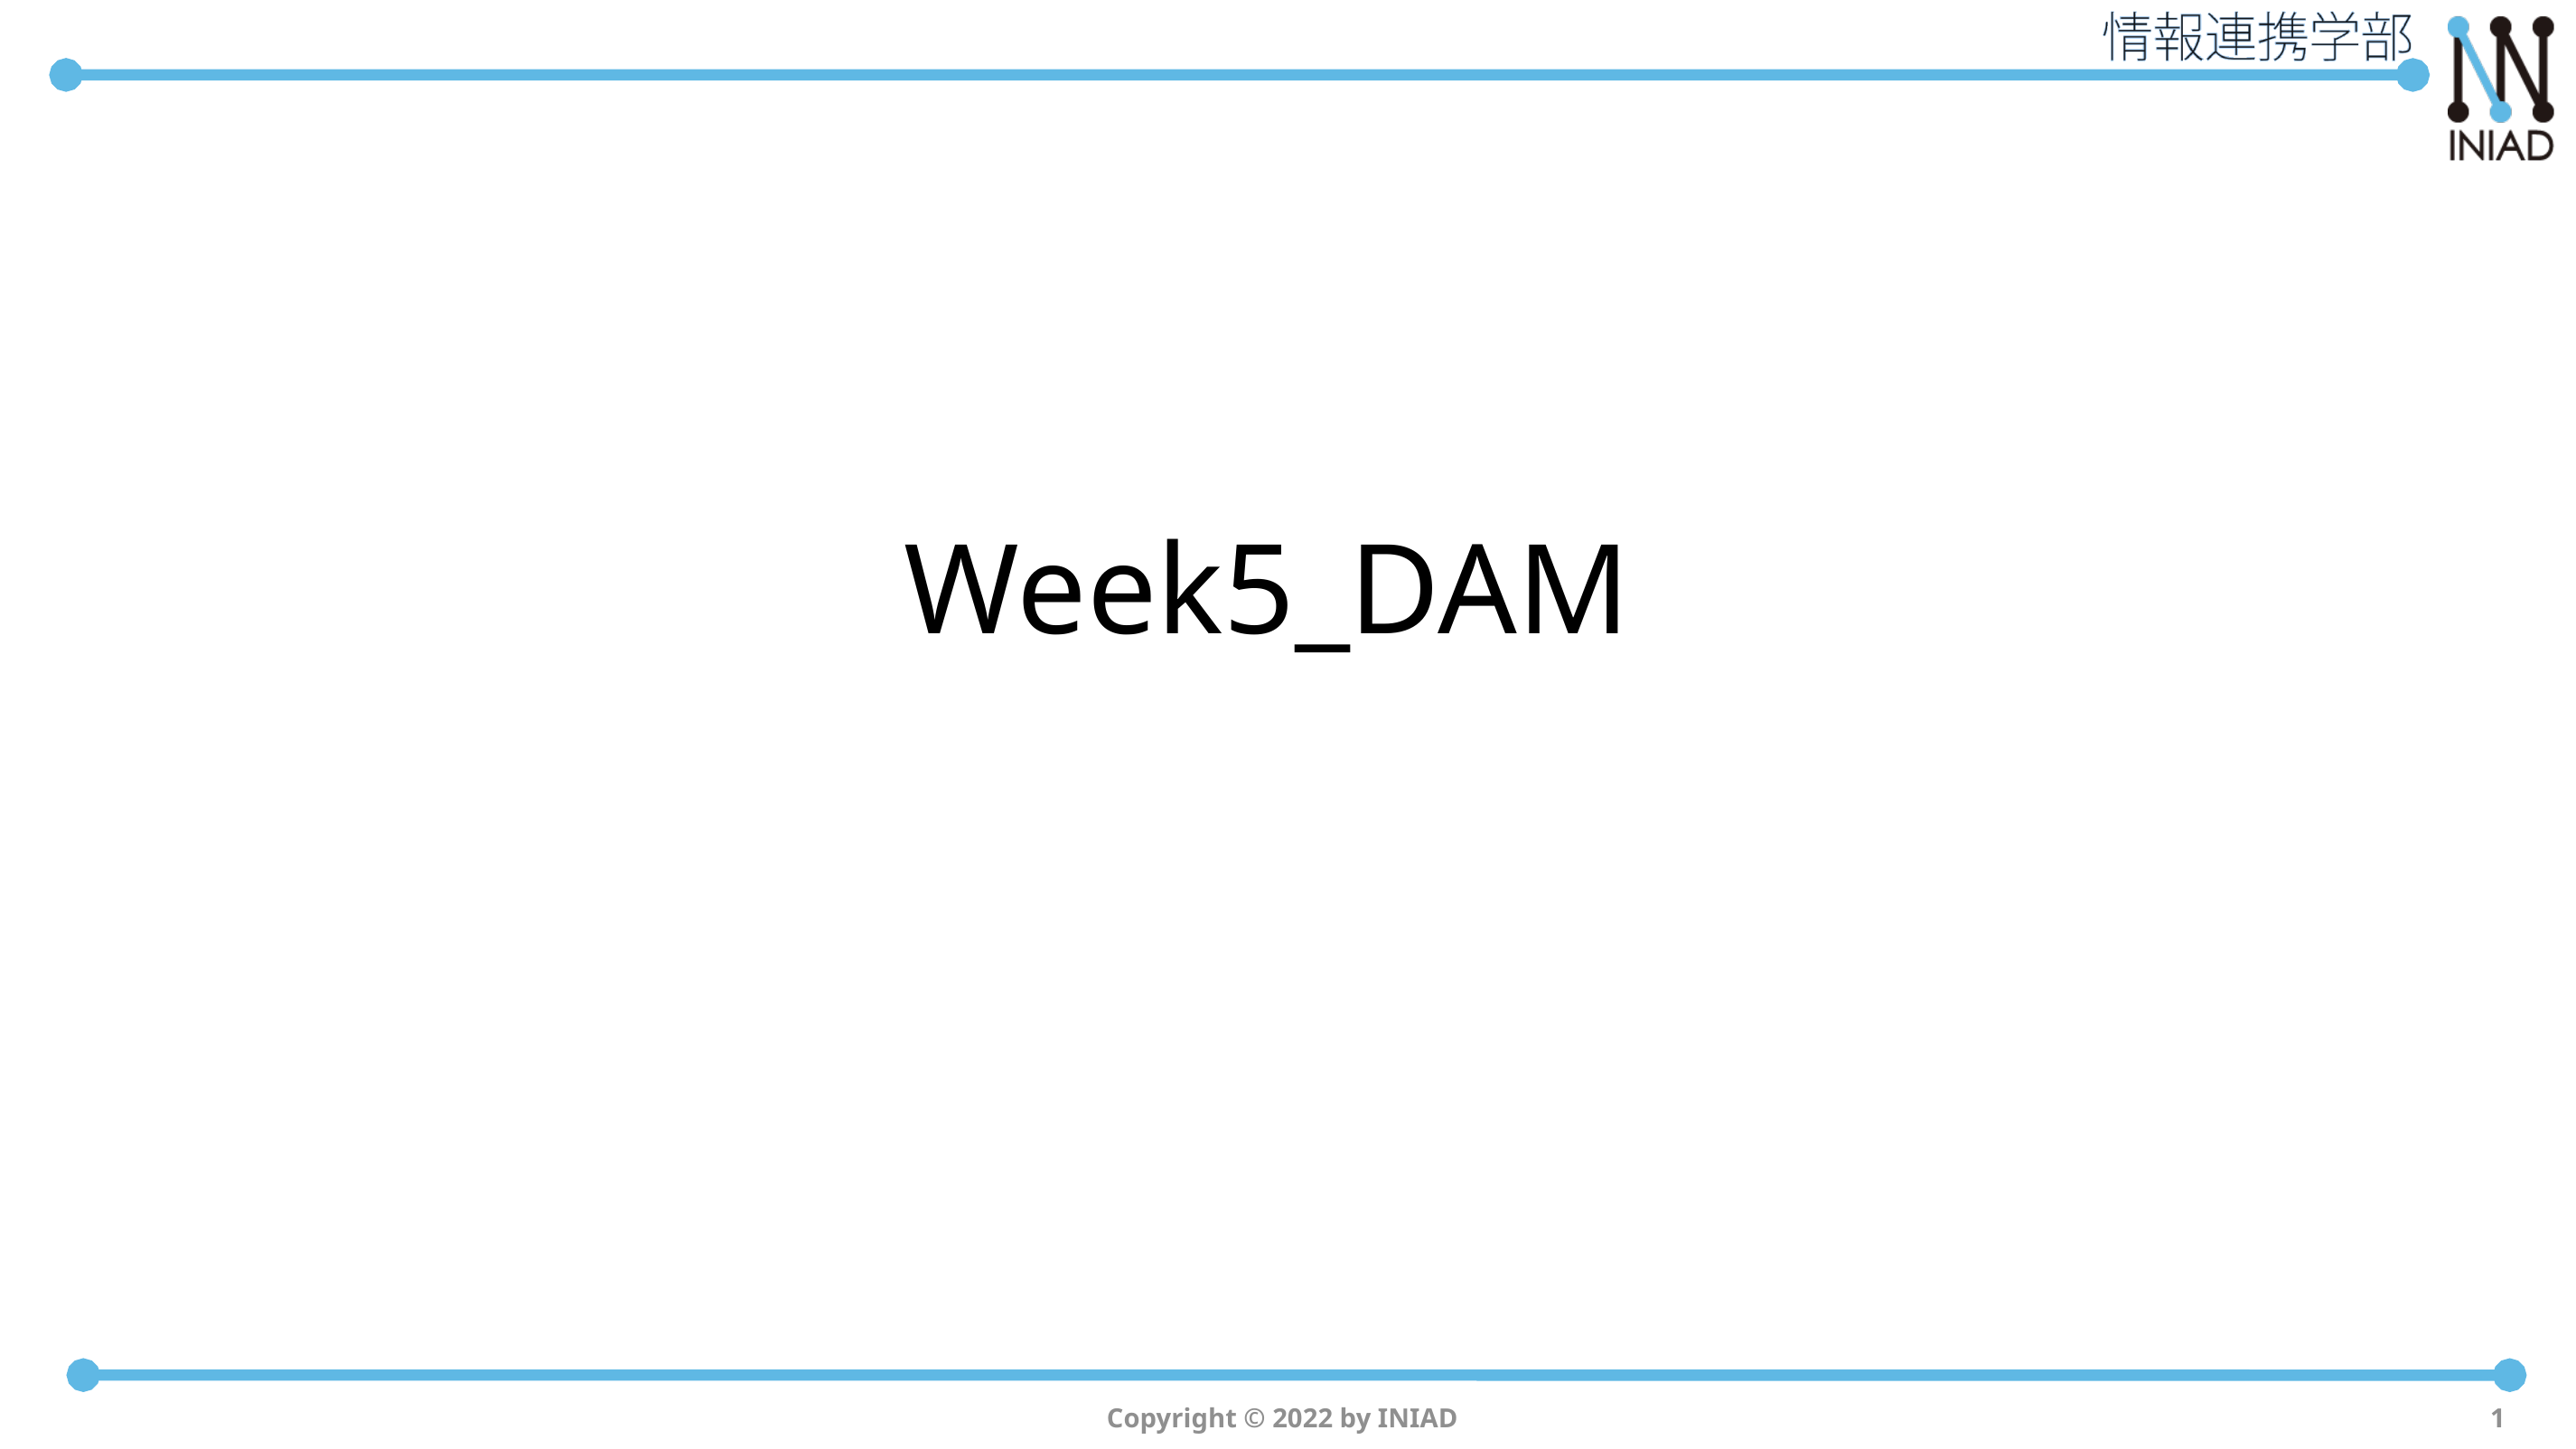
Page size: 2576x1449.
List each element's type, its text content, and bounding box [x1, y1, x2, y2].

footer Copyright © 2022 by INIAD [59, 1374, 2506, 1445]
slide_number 1 [2376, 1376, 2519, 1445]
title Week5_DAM [89, 509, 2447, 719]
picture [2448, 12, 2555, 170]
